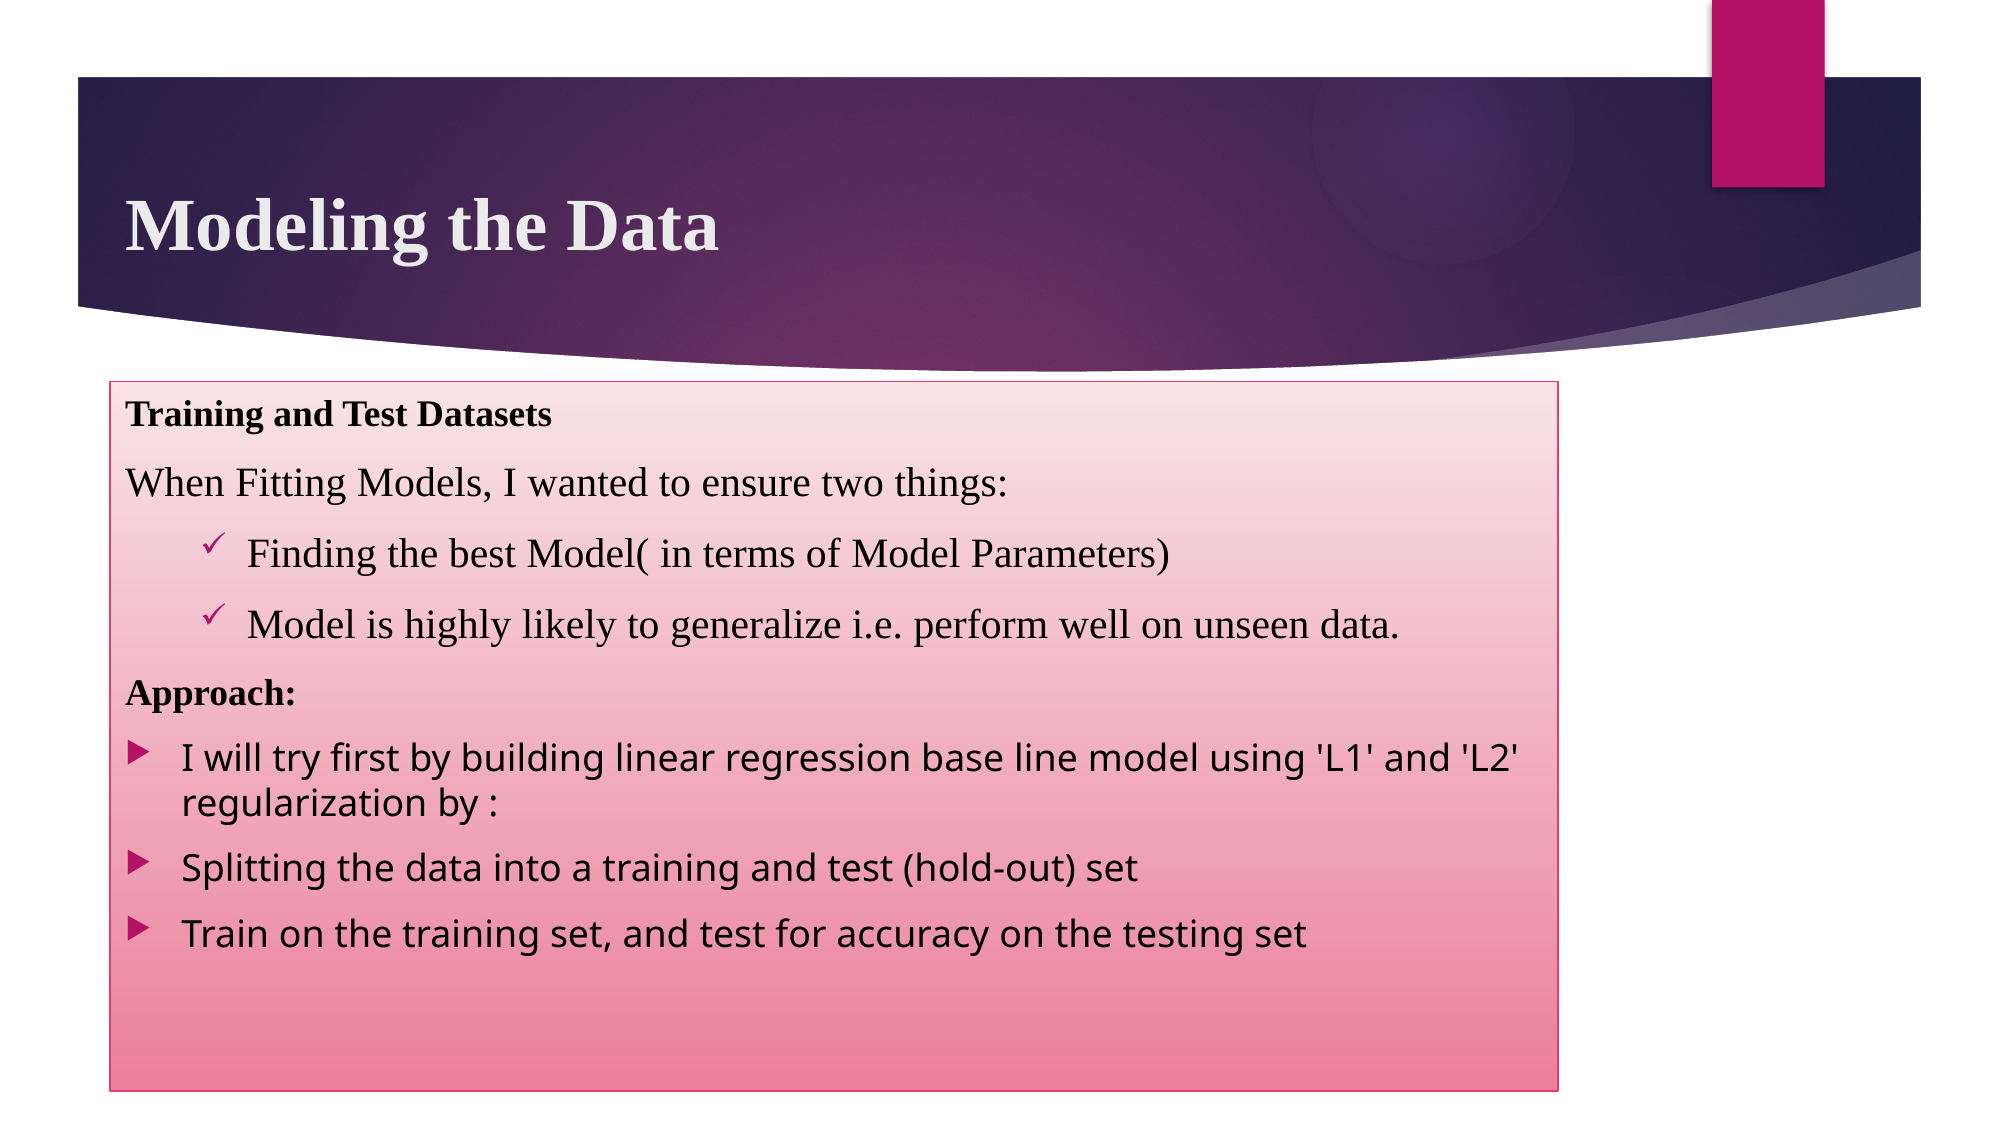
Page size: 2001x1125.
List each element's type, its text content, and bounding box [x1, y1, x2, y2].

list Training and Test Datasets When Fitting Models, I wanted to ensure two things: Finding the best Model( in terms of Model Parameters) Model is highly likely to generalize i.e. perform well on unseen data. Approach: I will try first by building linear regression base line model using 'L1' and 'L2' regularization by : Splitting the data into a training and test (hold-out) set Train on the training set, and test for accuracy on the testing set [109, 381, 1559, 1092]
title Modeling the Data [110, 162, 1859, 279]
